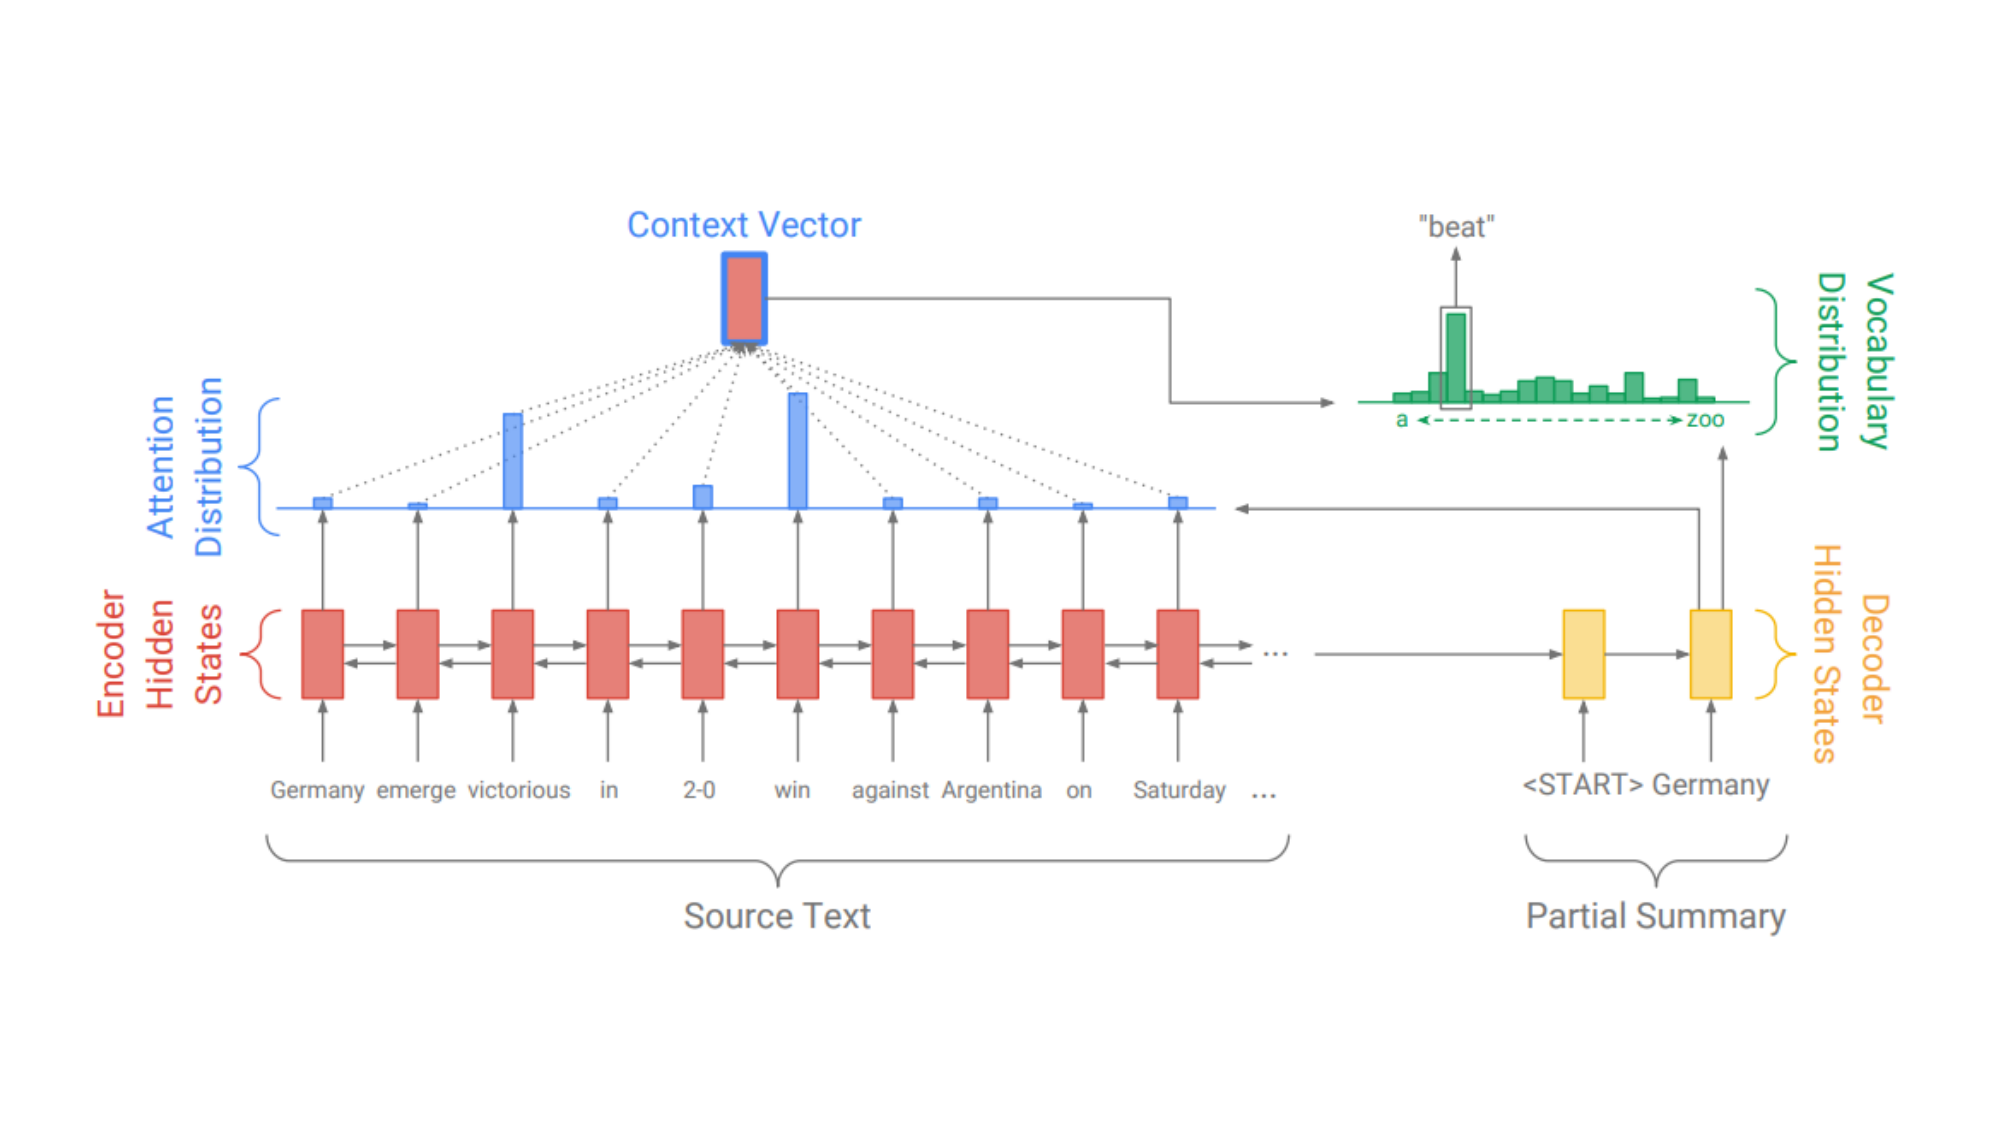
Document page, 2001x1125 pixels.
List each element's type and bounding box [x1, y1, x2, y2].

picture [74, 196, 1945, 942]
